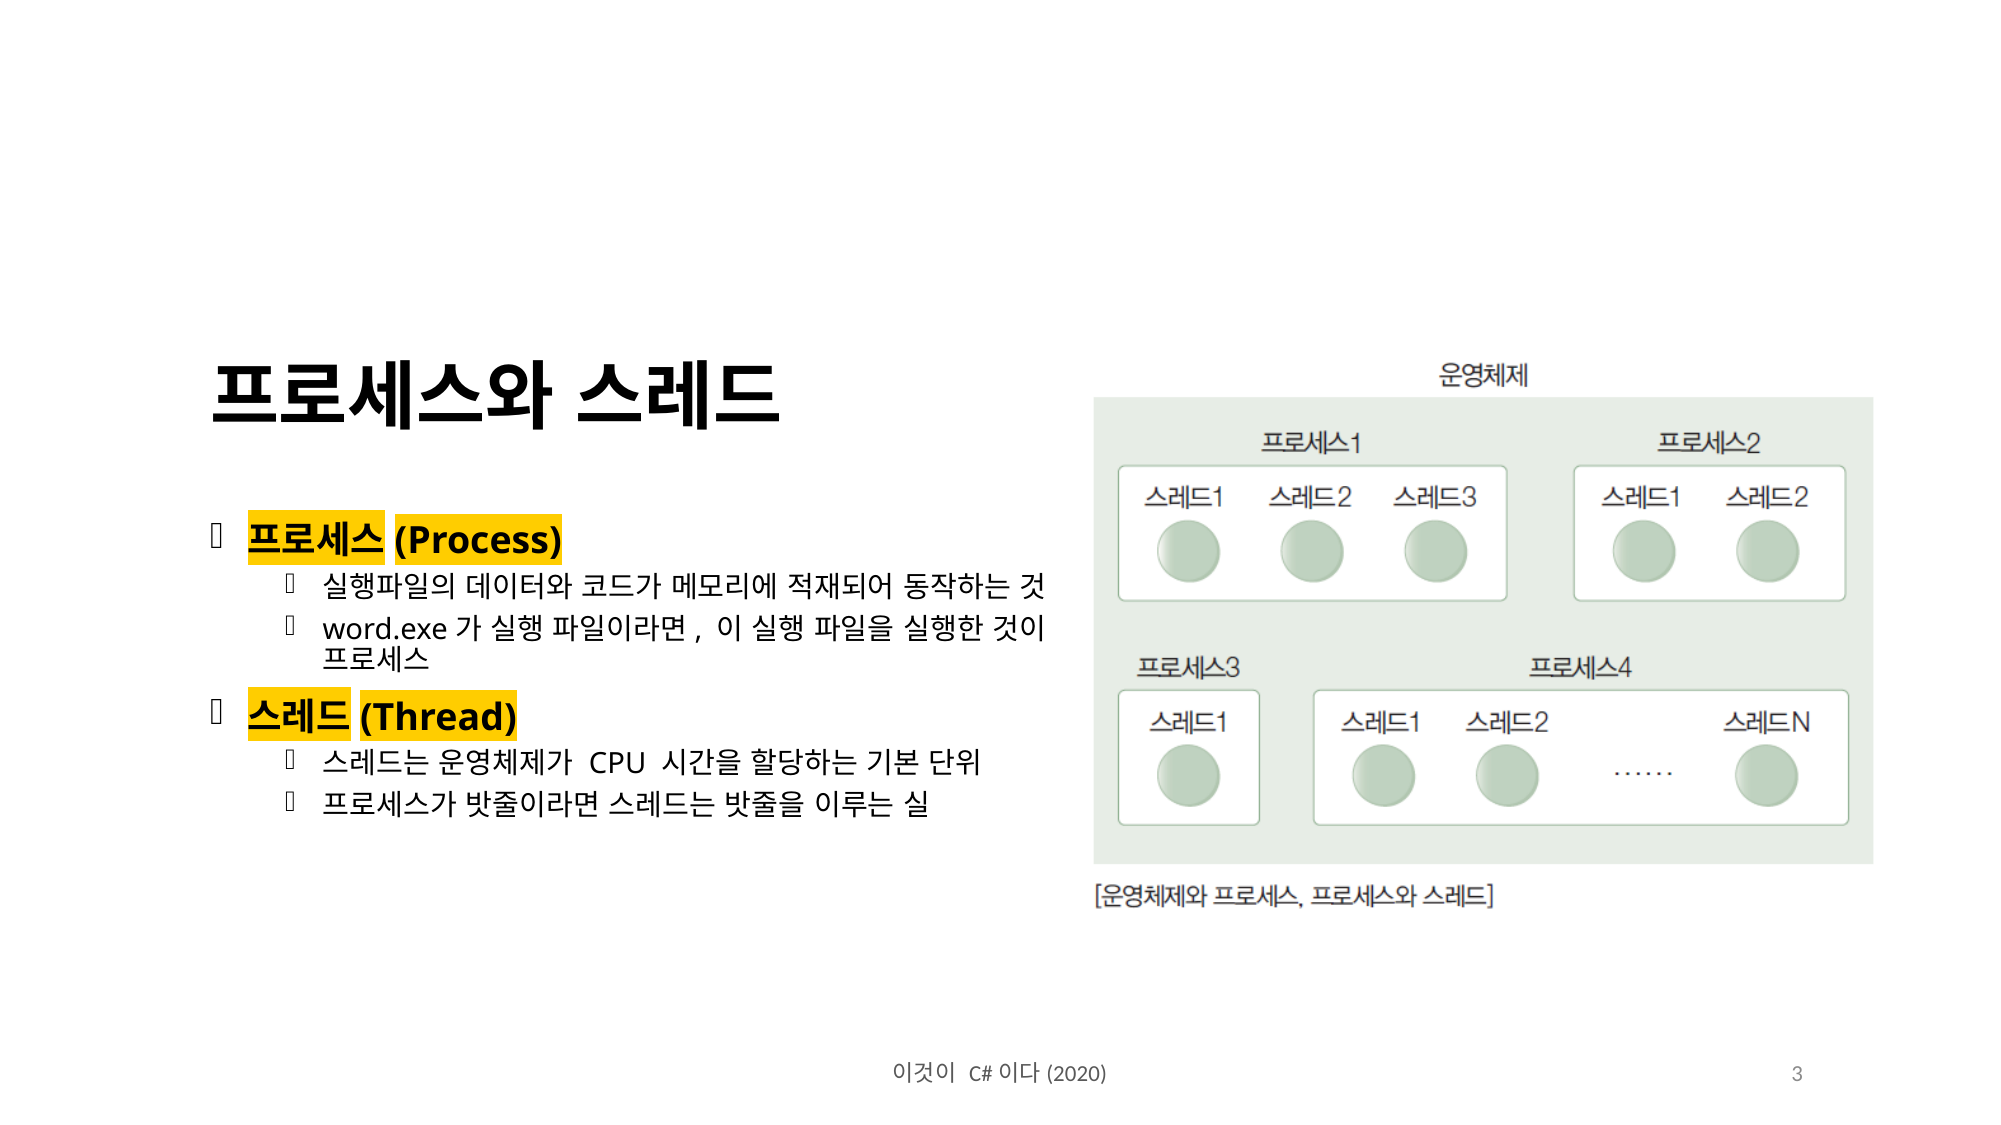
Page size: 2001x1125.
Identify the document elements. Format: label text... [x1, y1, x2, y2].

picture [1071, 326, 1890, 924]
text_box 프로세스와 스레드 프로세스(Process) 실행파일의 데이터와 코드가 메모리에 적재되어 동작하는 것 word.exe가 실행 파일이라면, 이 실행 파일을 실행한 것이 프로세스 스레드(Thread) 스레드는 운영체제가 CPU 시간을 할당하는 기본 단위 프로세스가 밧줄이라면 스레드는 밧줄을 이루는 실 [195, 343, 1071, 804]
footer 이것이 C#이다(2020) [662, 1042, 1338, 1103]
slide_number 3 [1413, 1042, 1819, 1103]
